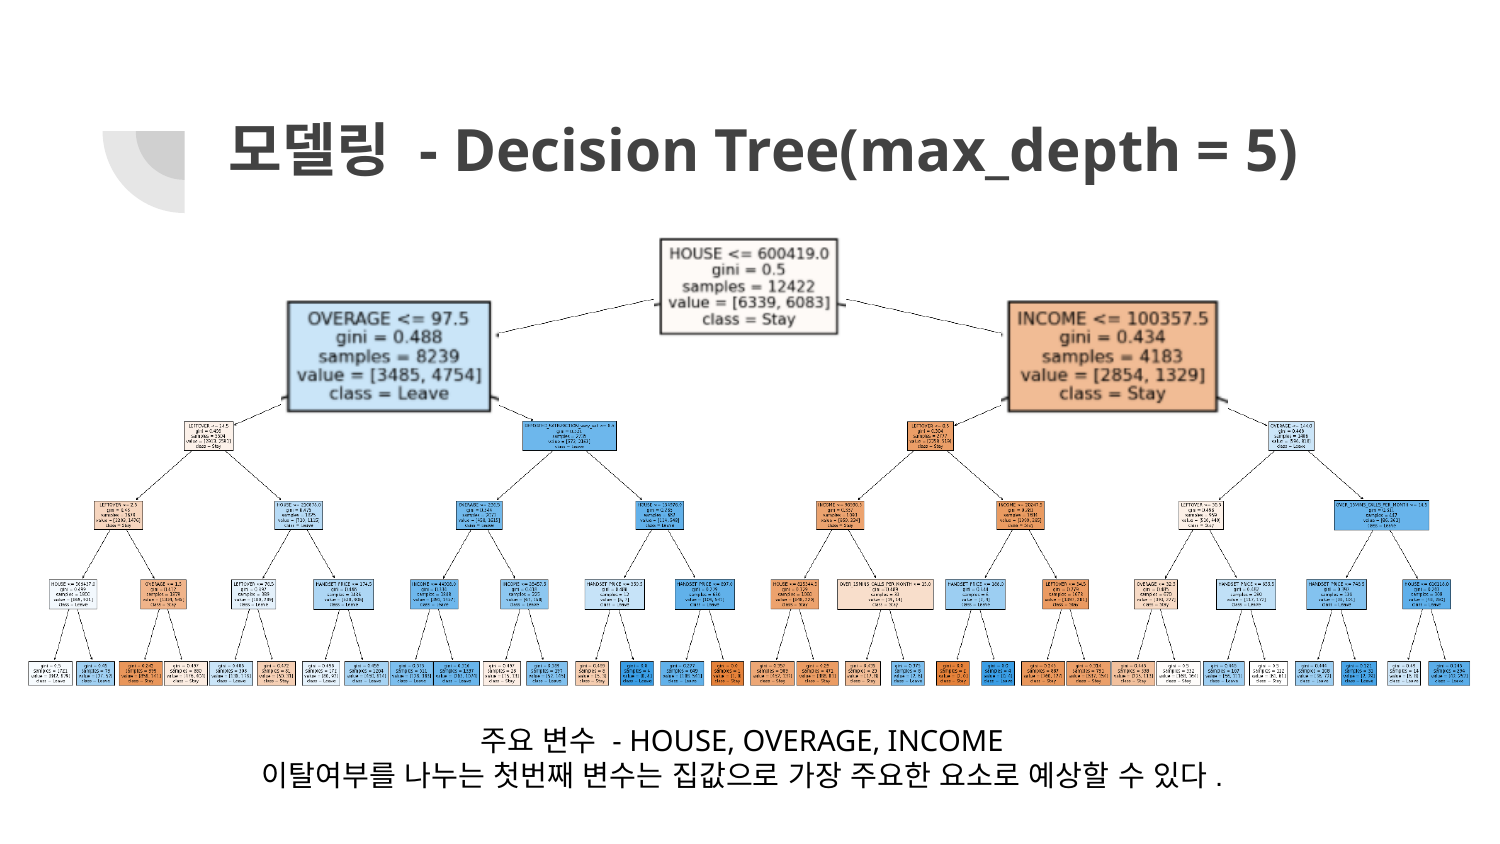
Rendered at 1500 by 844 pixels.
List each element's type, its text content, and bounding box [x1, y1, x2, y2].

text_box 주요 변수 - HOUSE, OVERAGE, INCOME 이탈여부를 나누는 첫번째 변수는 집값으로 가장 주요한 요소로 예상할 수 있다. [117, 725, 1368, 807]
title 모델링 - Decision Tree(max_depth = 5) [213, 98, 1368, 232]
picture [24, 234, 1476, 718]
